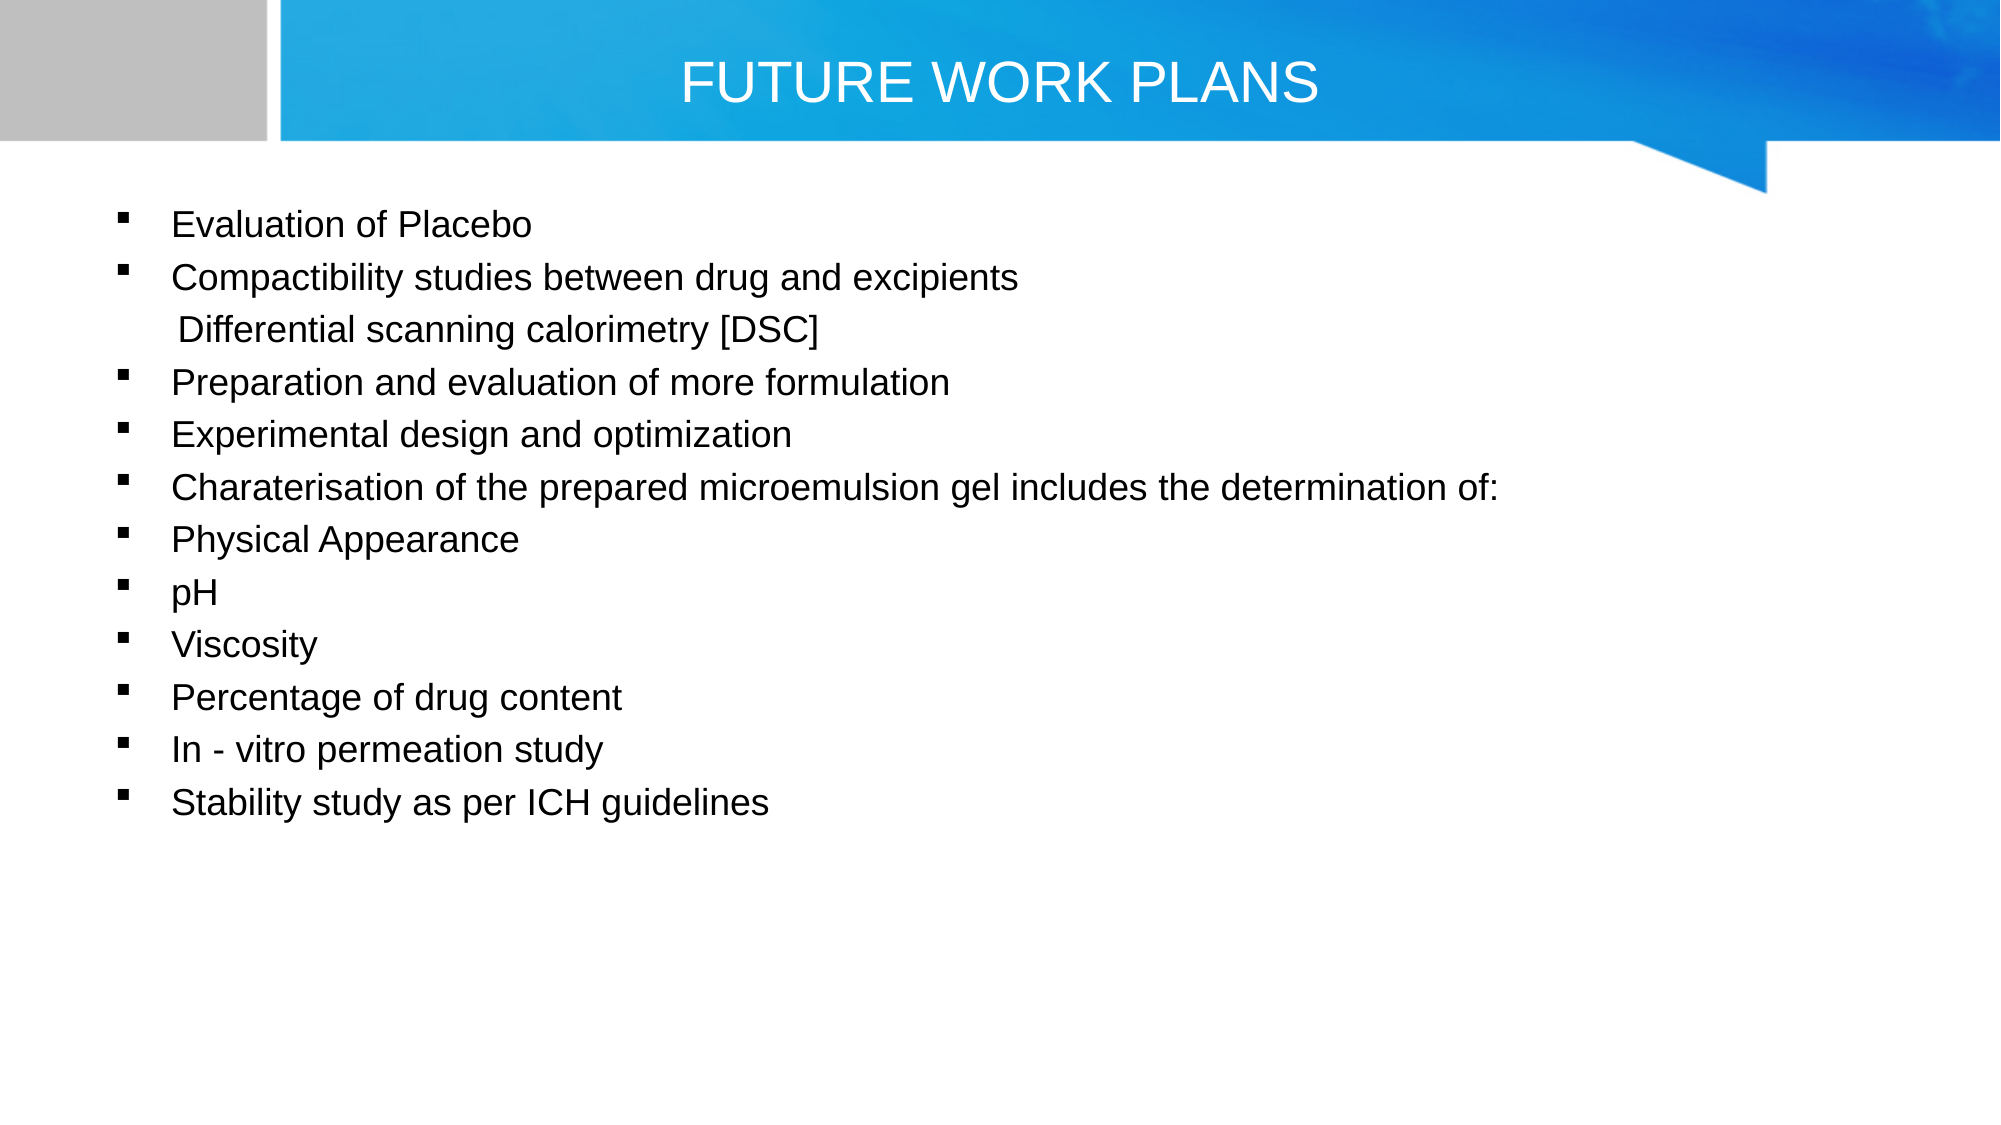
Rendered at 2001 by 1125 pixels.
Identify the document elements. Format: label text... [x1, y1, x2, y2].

title FUTURE WORK PLANS [99, 30, 1901, 127]
picture [0, 0, 2000, 1125]
list Evaluation of Placebo Compactibility studies between drug and excipients Differential scanning calorimetry [DSC] Preparation and evaluation of more formulation Experimental design and optimization Charaterisation of the prepared microemulsion gel includes the determination of: Physical Appearance pH Viscosity Percentage of drug content In - vitro permeation study Stability study as per ICH guidelines [99, 192, 1901, 1006]
